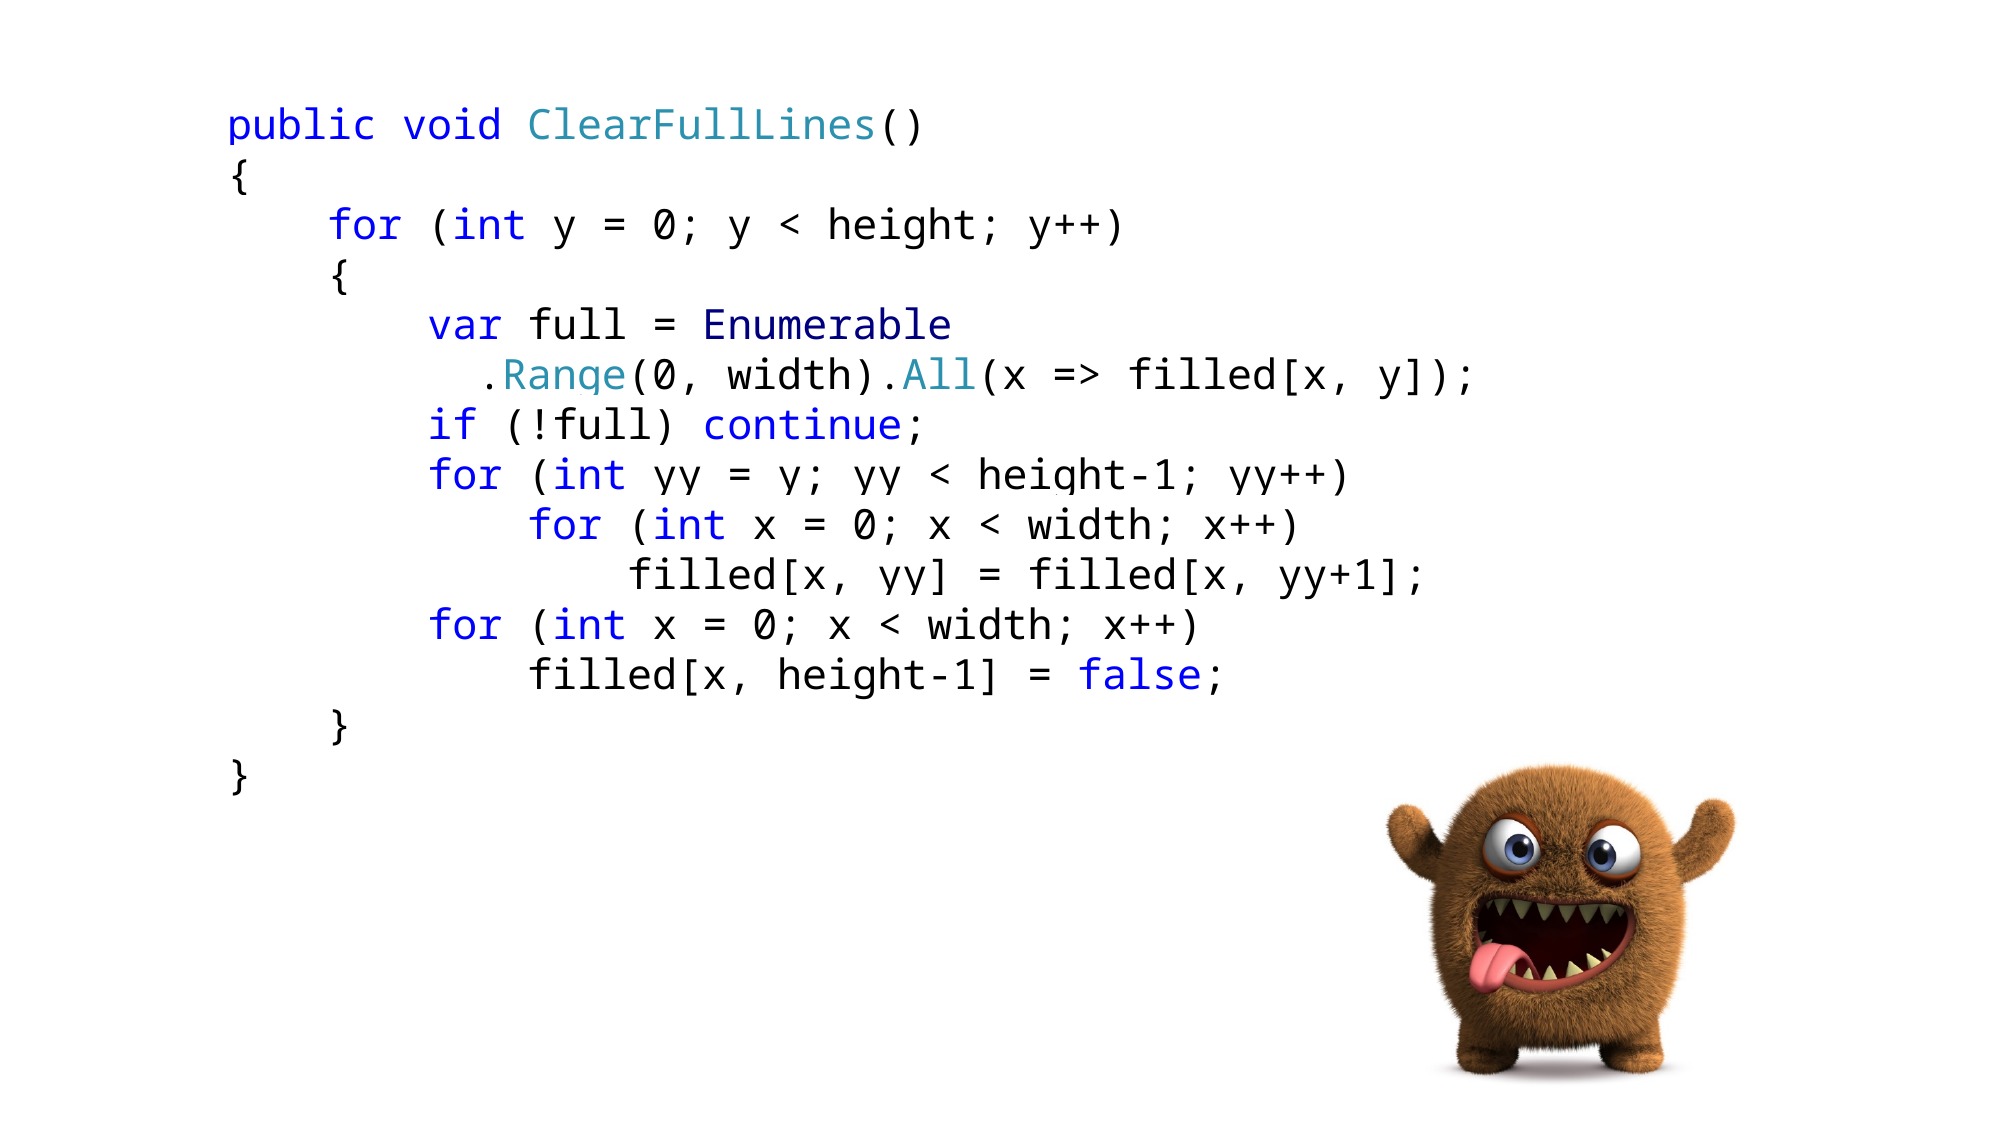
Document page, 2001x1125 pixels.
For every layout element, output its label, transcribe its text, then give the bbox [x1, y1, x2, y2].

text_box public void ClearFullLines() { for (int y = 0; y < height; y++) { var full = Enumerable .Range(0, width).All(x => filled[x, y]); if (!full) continue; for (int yy = y; yy < height-1; yy++) for (int x = 0; x < width; x++) filled[x, yy] = filled[x, yy+1]; for (int x = 0; x < width; x++) filled[x, height-1] = false; } } [212, 90, 1788, 856]
picture [1374, 744, 1751, 1113]
